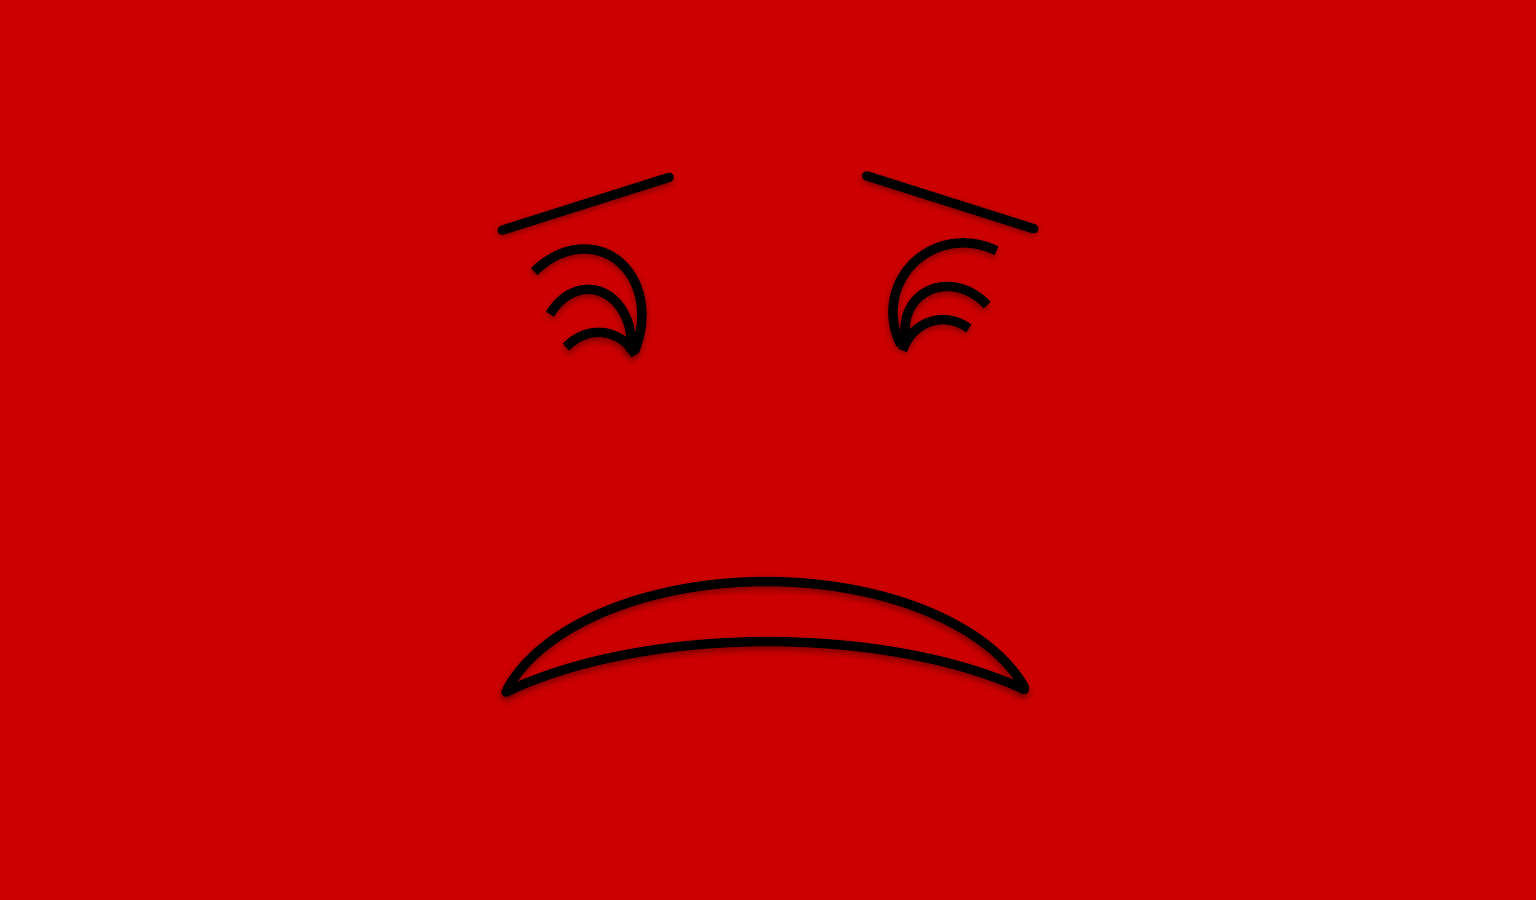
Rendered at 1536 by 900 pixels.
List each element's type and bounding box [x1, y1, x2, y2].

text_box [509, 242, 1038, 436]
text_box [416, 581, 1120, 900]
text_box [501, 175, 1035, 231]
